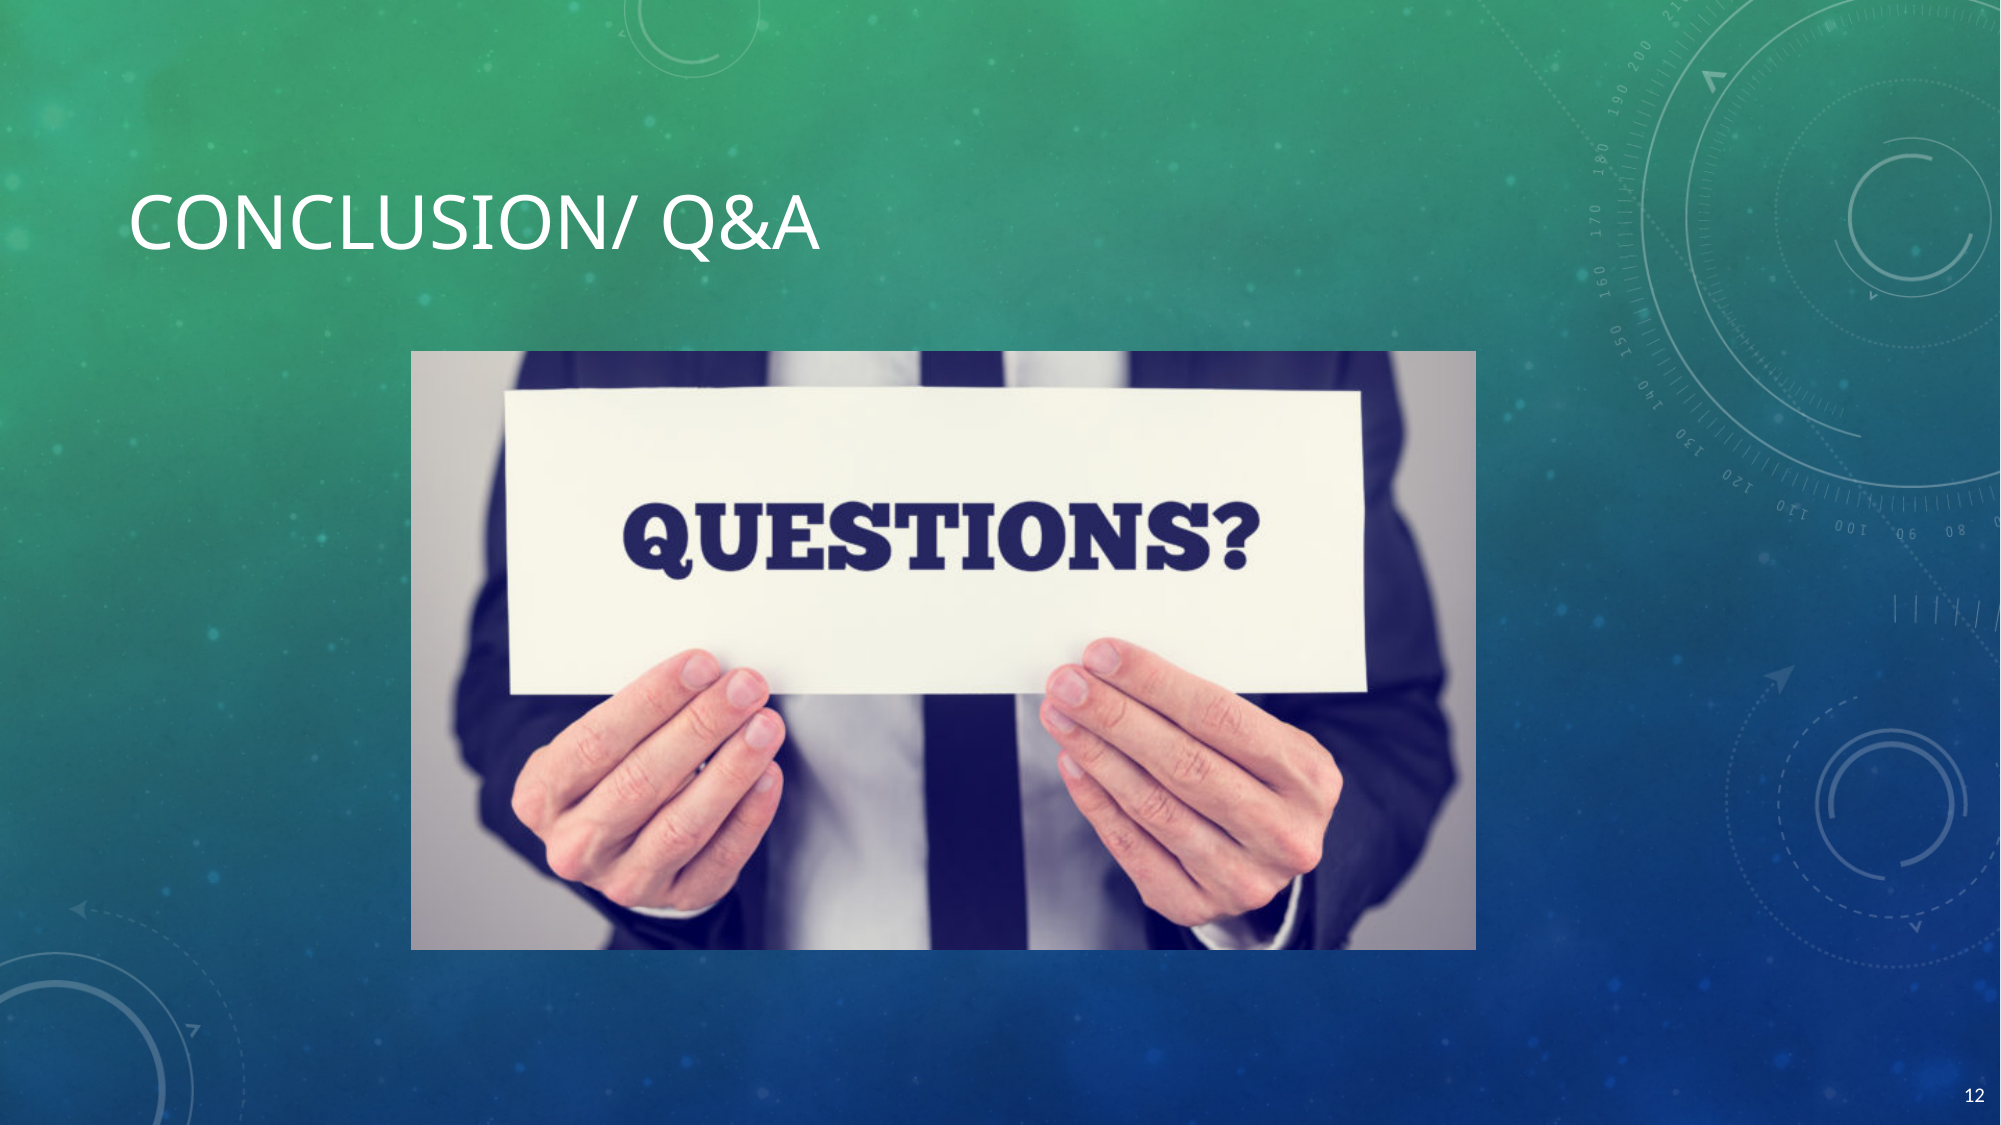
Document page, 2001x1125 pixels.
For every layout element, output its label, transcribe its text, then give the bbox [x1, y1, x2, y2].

slide_number 12 [1909, 1062, 2000, 1125]
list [411, 350, 1476, 951]
title Conclusion/ Q&A [112, 99, 1775, 339]
picture [0, 0, 2001, 1125]
